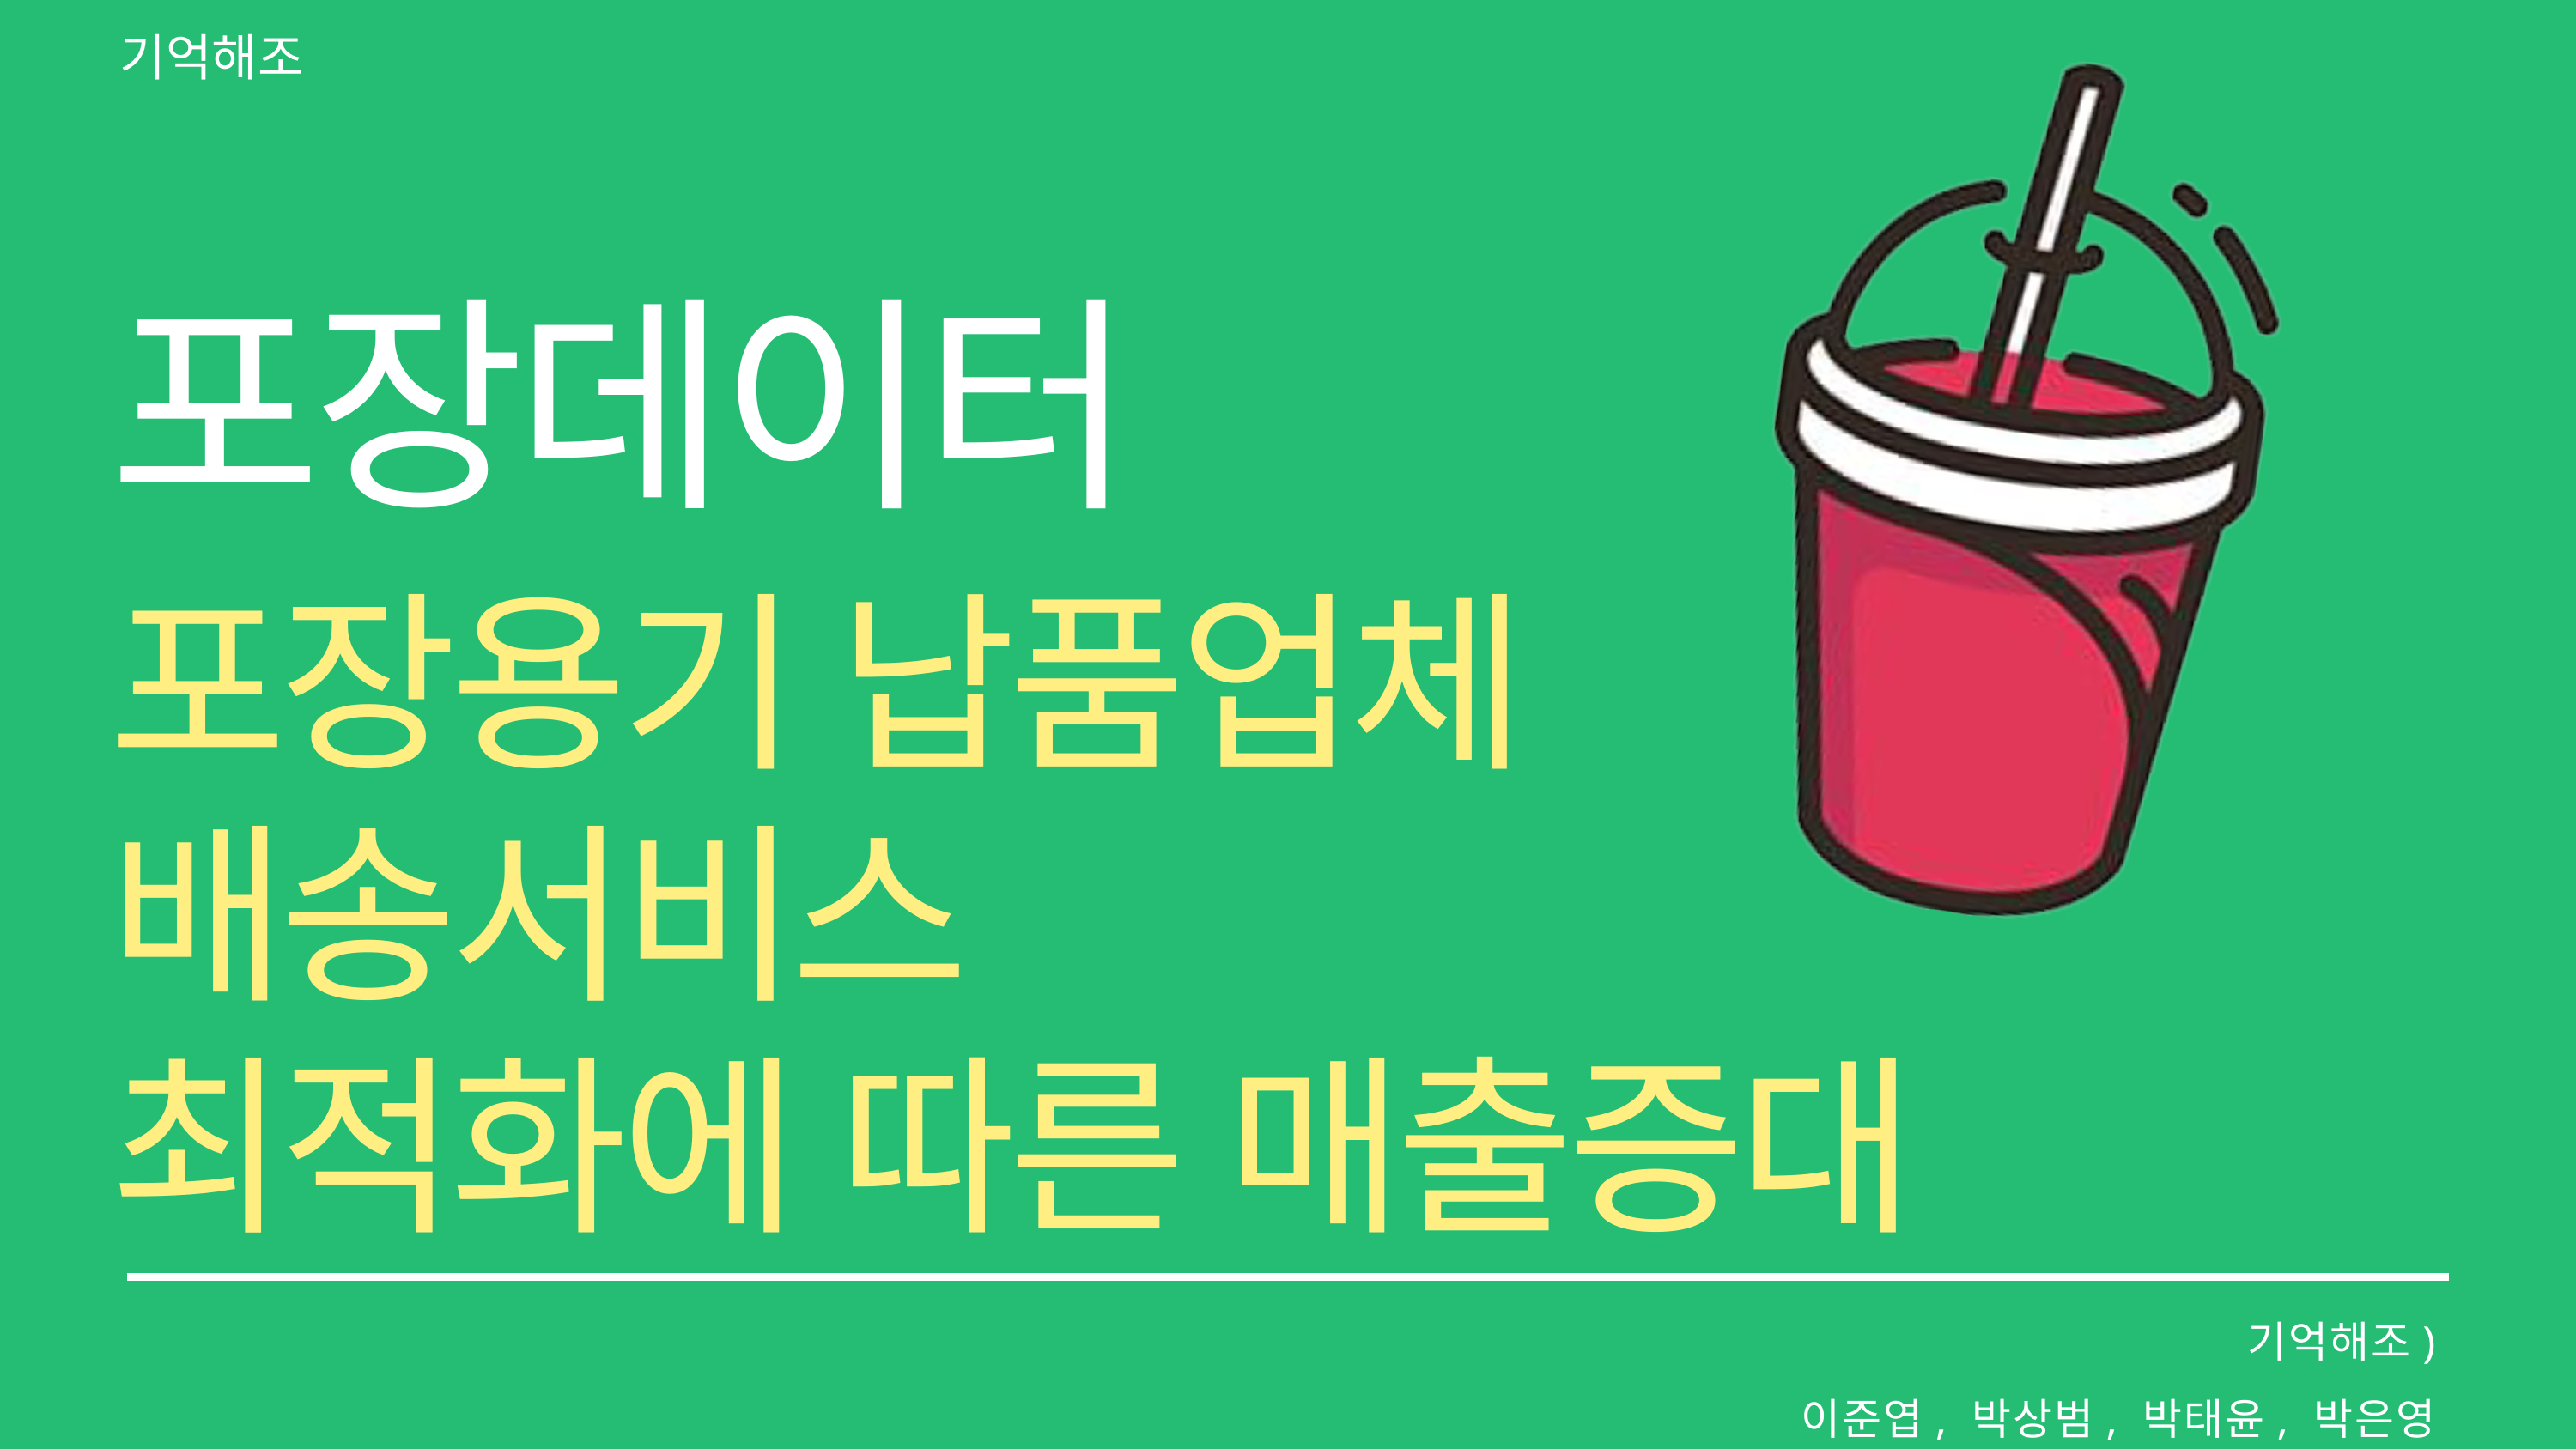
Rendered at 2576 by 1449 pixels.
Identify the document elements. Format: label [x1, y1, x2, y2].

text_box [0, 0, 2576, 1449]
picture [1765, 50, 2261, 917]
text_box [127, 1273, 2449, 1281]
